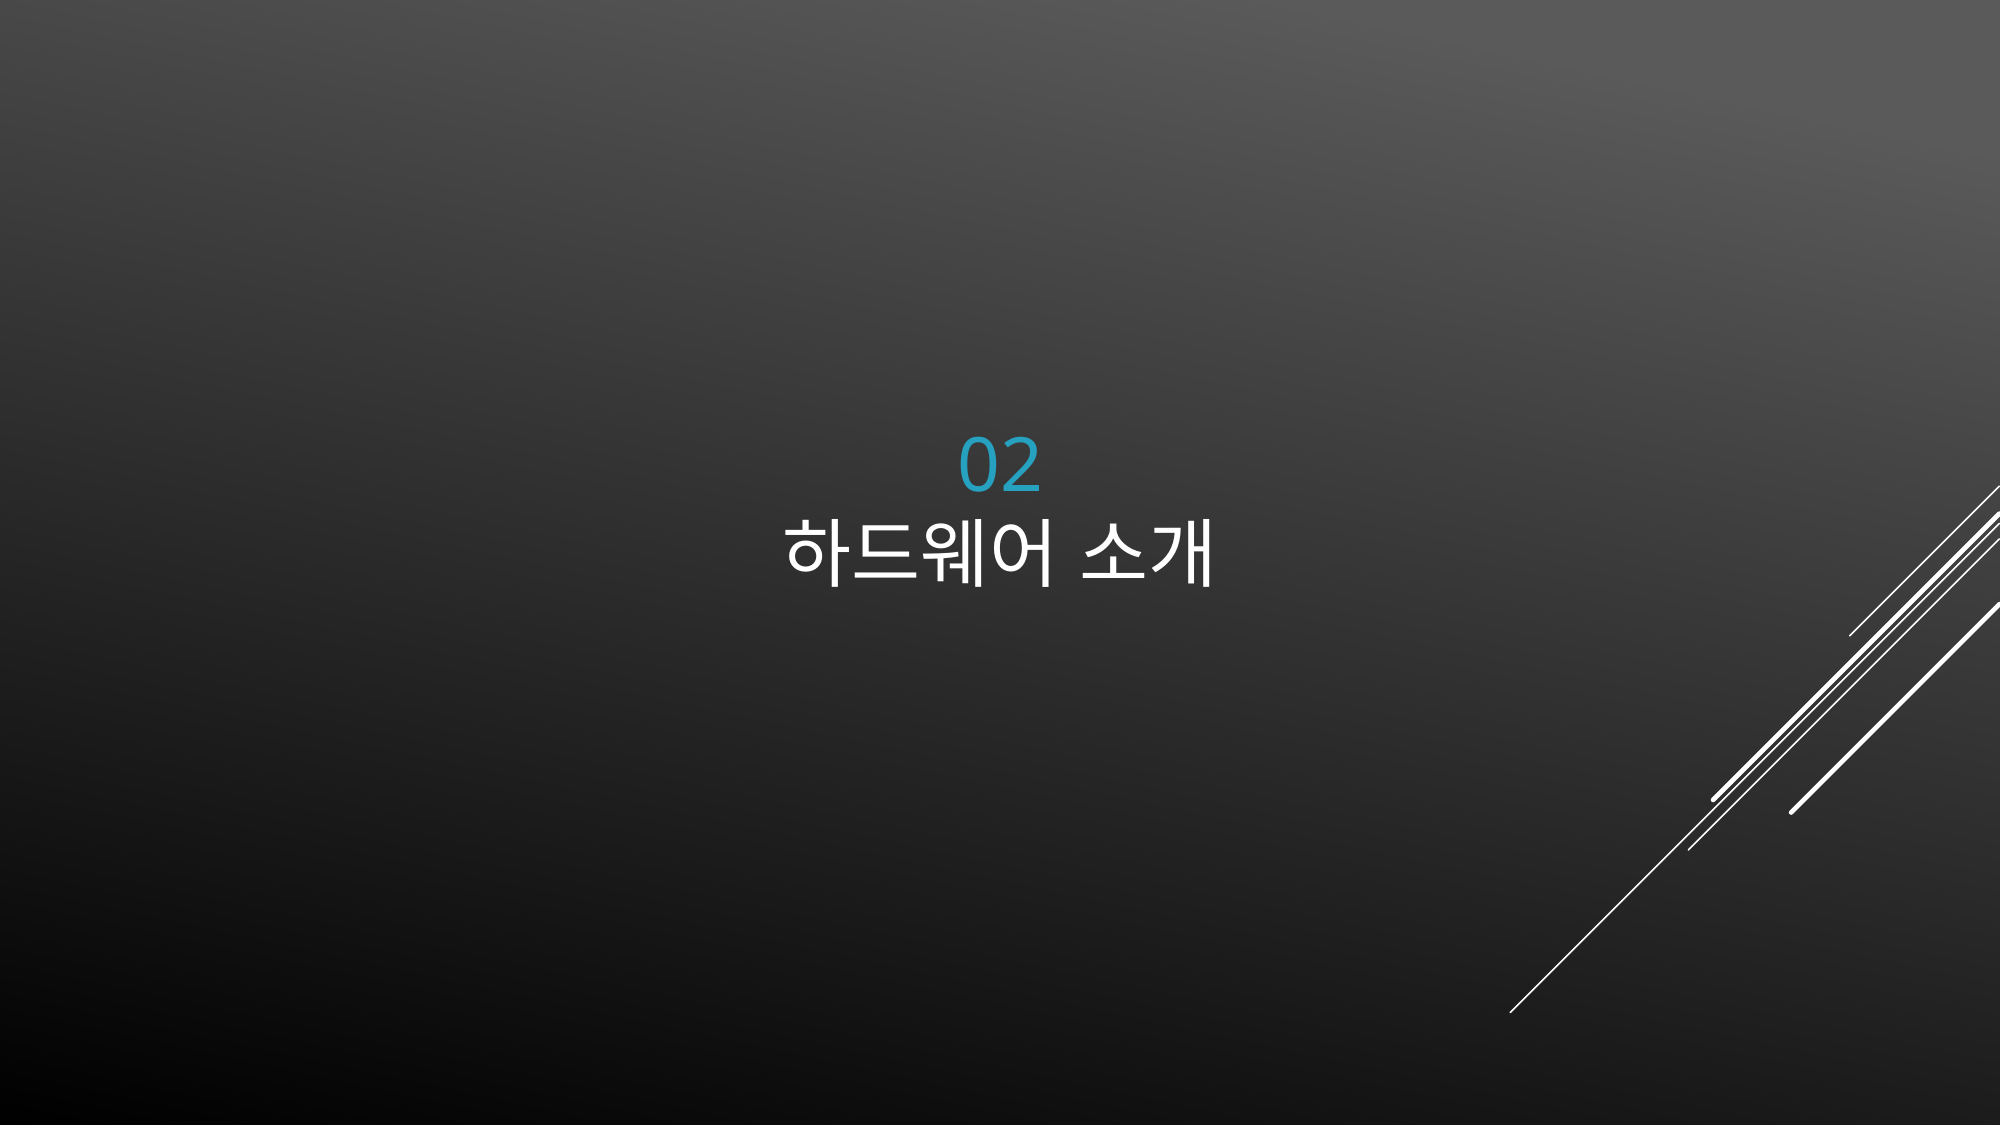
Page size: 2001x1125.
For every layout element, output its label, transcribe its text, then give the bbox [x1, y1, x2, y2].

text_box 02 하드웨어 소개 [343, 318, 1657, 807]
